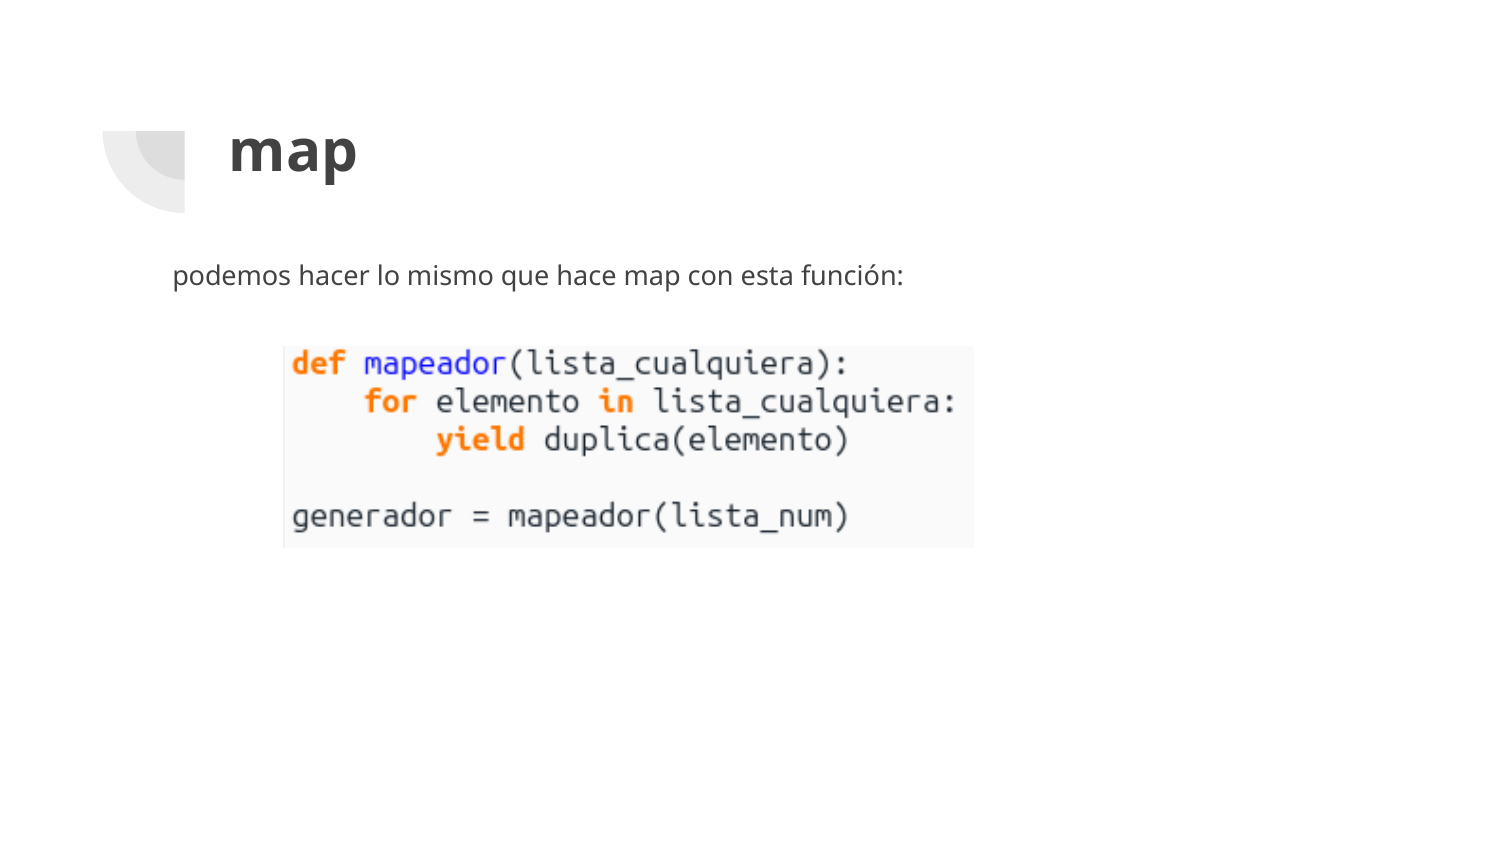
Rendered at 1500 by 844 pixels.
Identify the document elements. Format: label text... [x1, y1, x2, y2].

list podemos hacer lo mismo que hace map con esta función: [157, 238, 1311, 656]
picture [283, 346, 974, 548]
title map [213, 98, 1368, 263]
